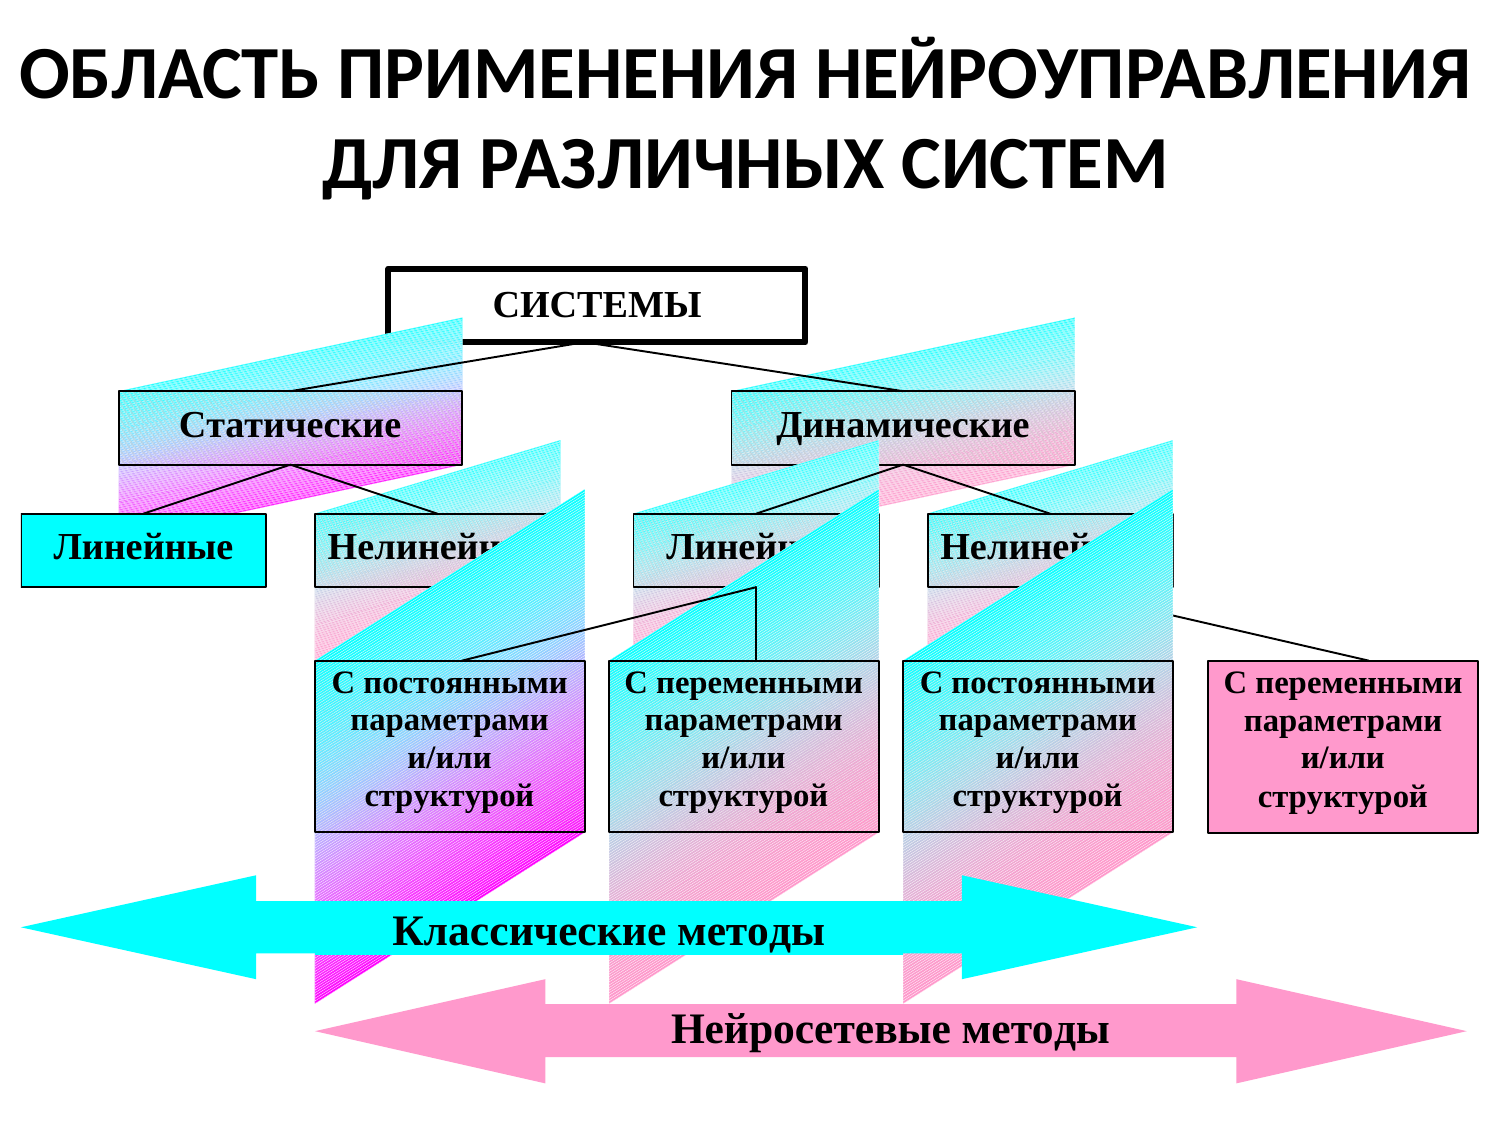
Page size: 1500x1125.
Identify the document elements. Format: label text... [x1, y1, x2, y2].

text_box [20, 266, 1480, 1084]
text_box ОБЛАСТЬ ПРИМЕНЕНИЯ НЕЙРОУПРАВЛЕНИЯ ДЛЯ РАЗЛИЧНЫХ СИСТЕМ [0, 15, 1496, 211]
